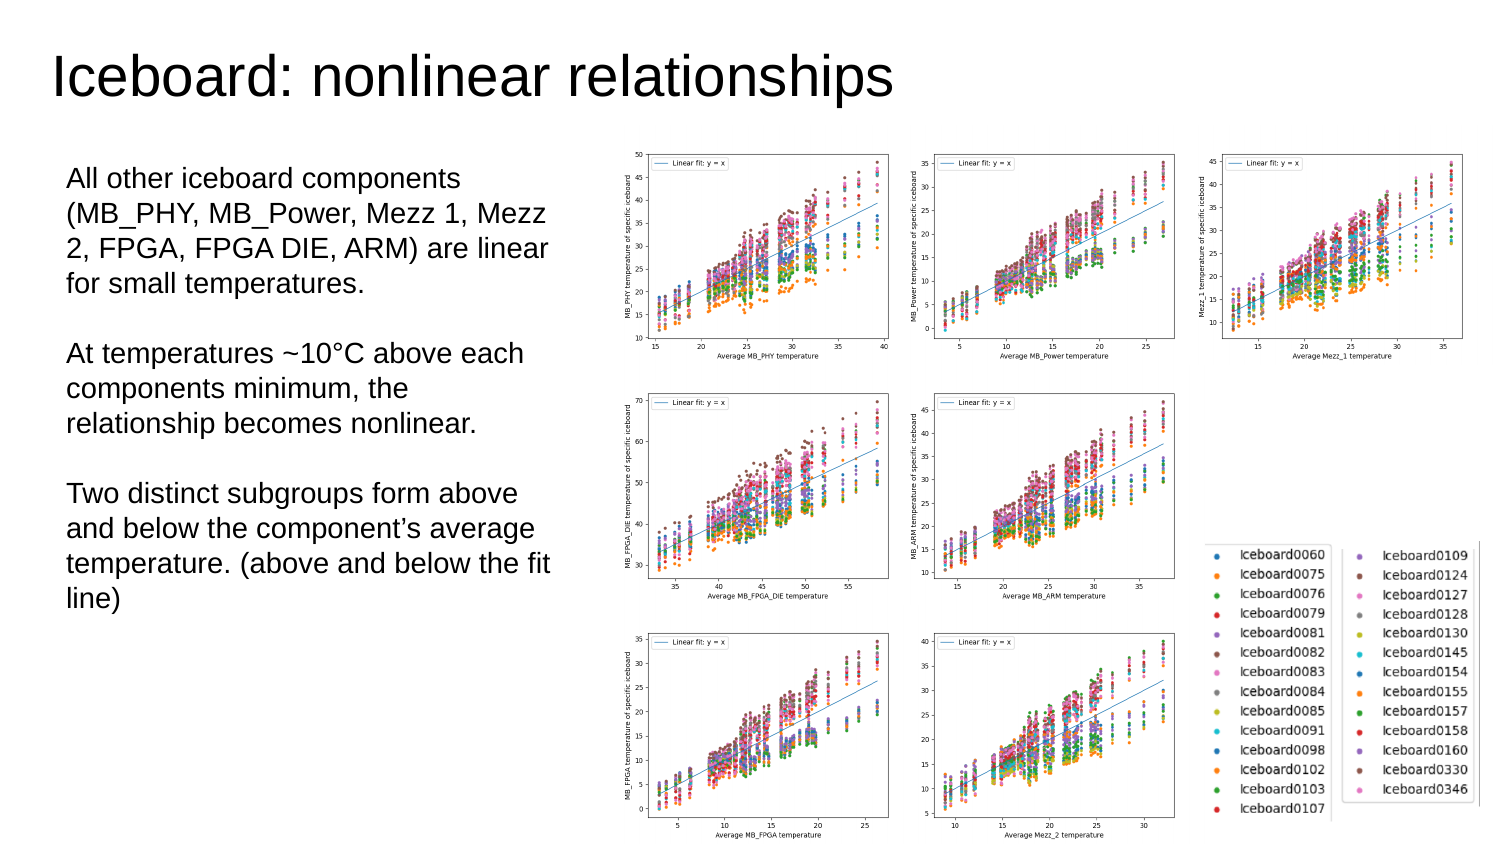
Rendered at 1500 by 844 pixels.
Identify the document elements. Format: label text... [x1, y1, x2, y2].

picture [609, 125, 1494, 844]
title Iceboard: nonlinear relationships [36, 23, 1435, 118]
text_box All other iceboard components (MB_PHY, MB_Power, Mezz 1, Mezz 2, FPGA, FPGA DIE, ARM) are linear for small temperatures. At temperatures ~10°C above each components minimum, the relationship becomes nonlinear. Two distinct subgroups form above and below the component’s average temperature. (above and below the fit line) [51, 144, 579, 801]
